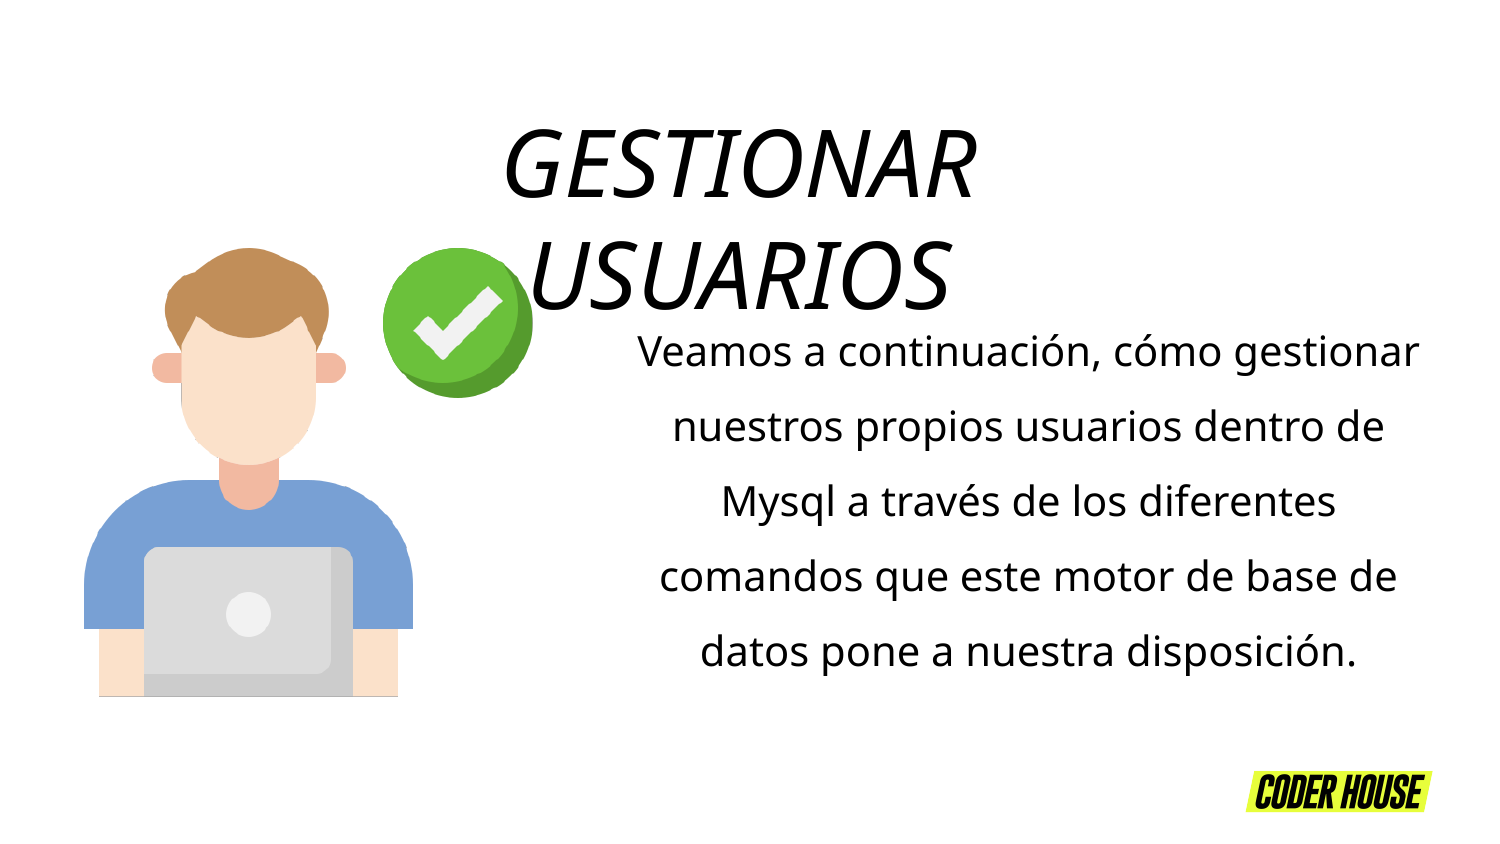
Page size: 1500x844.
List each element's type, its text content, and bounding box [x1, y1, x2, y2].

text_box Veamos a continuación, cómo gestionar nuestros propios usuarios dentro de Mysql a través de los diferentes comandos que este motor de base de datos pone a nuestra disposición. [611, 285, 1446, 660]
picture [1241, 764, 1437, 819]
text_box GESTIONAR USUARIOS [274, 88, 1204, 251]
picture [68, 233, 547, 711]
